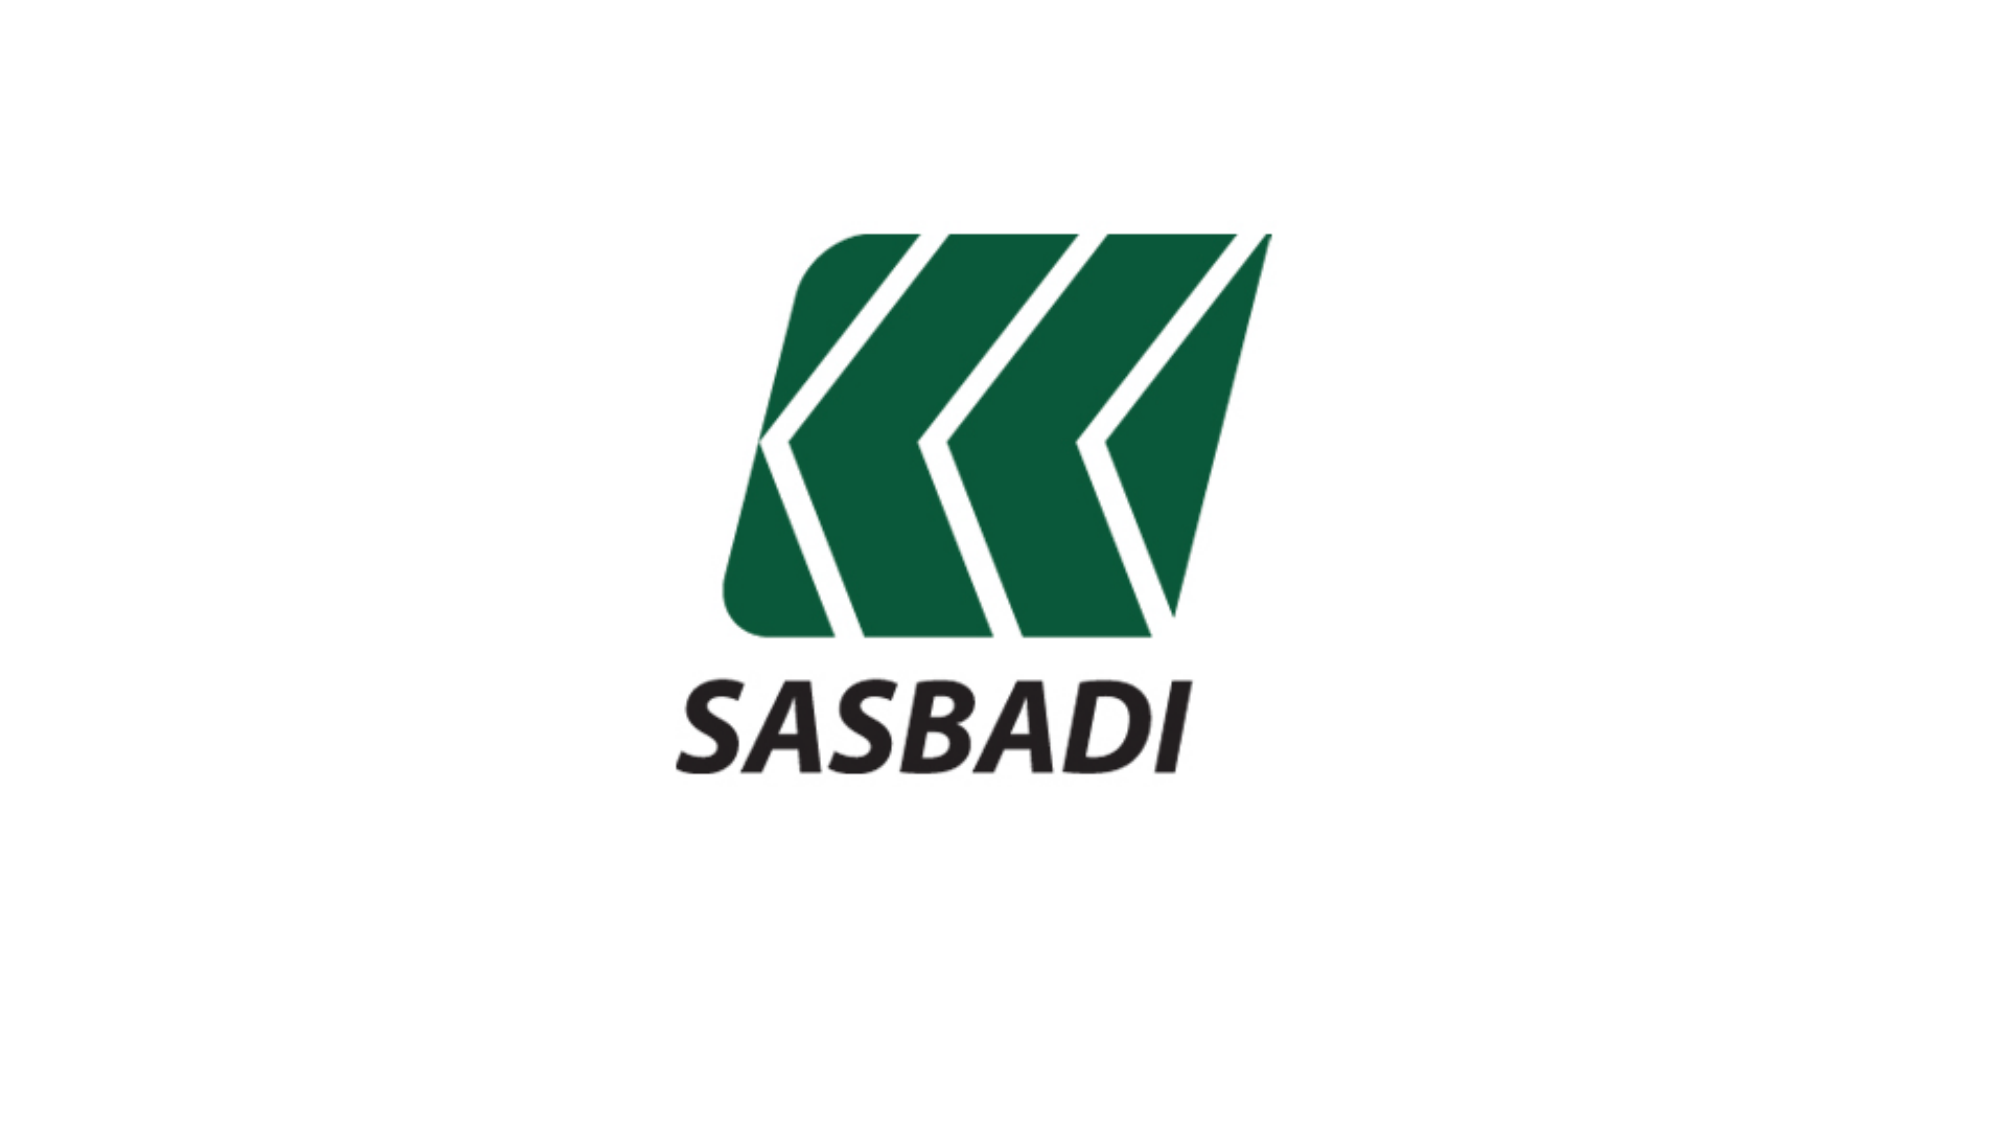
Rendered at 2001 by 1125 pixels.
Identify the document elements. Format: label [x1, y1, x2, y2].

picture [660, 220, 1285, 787]
